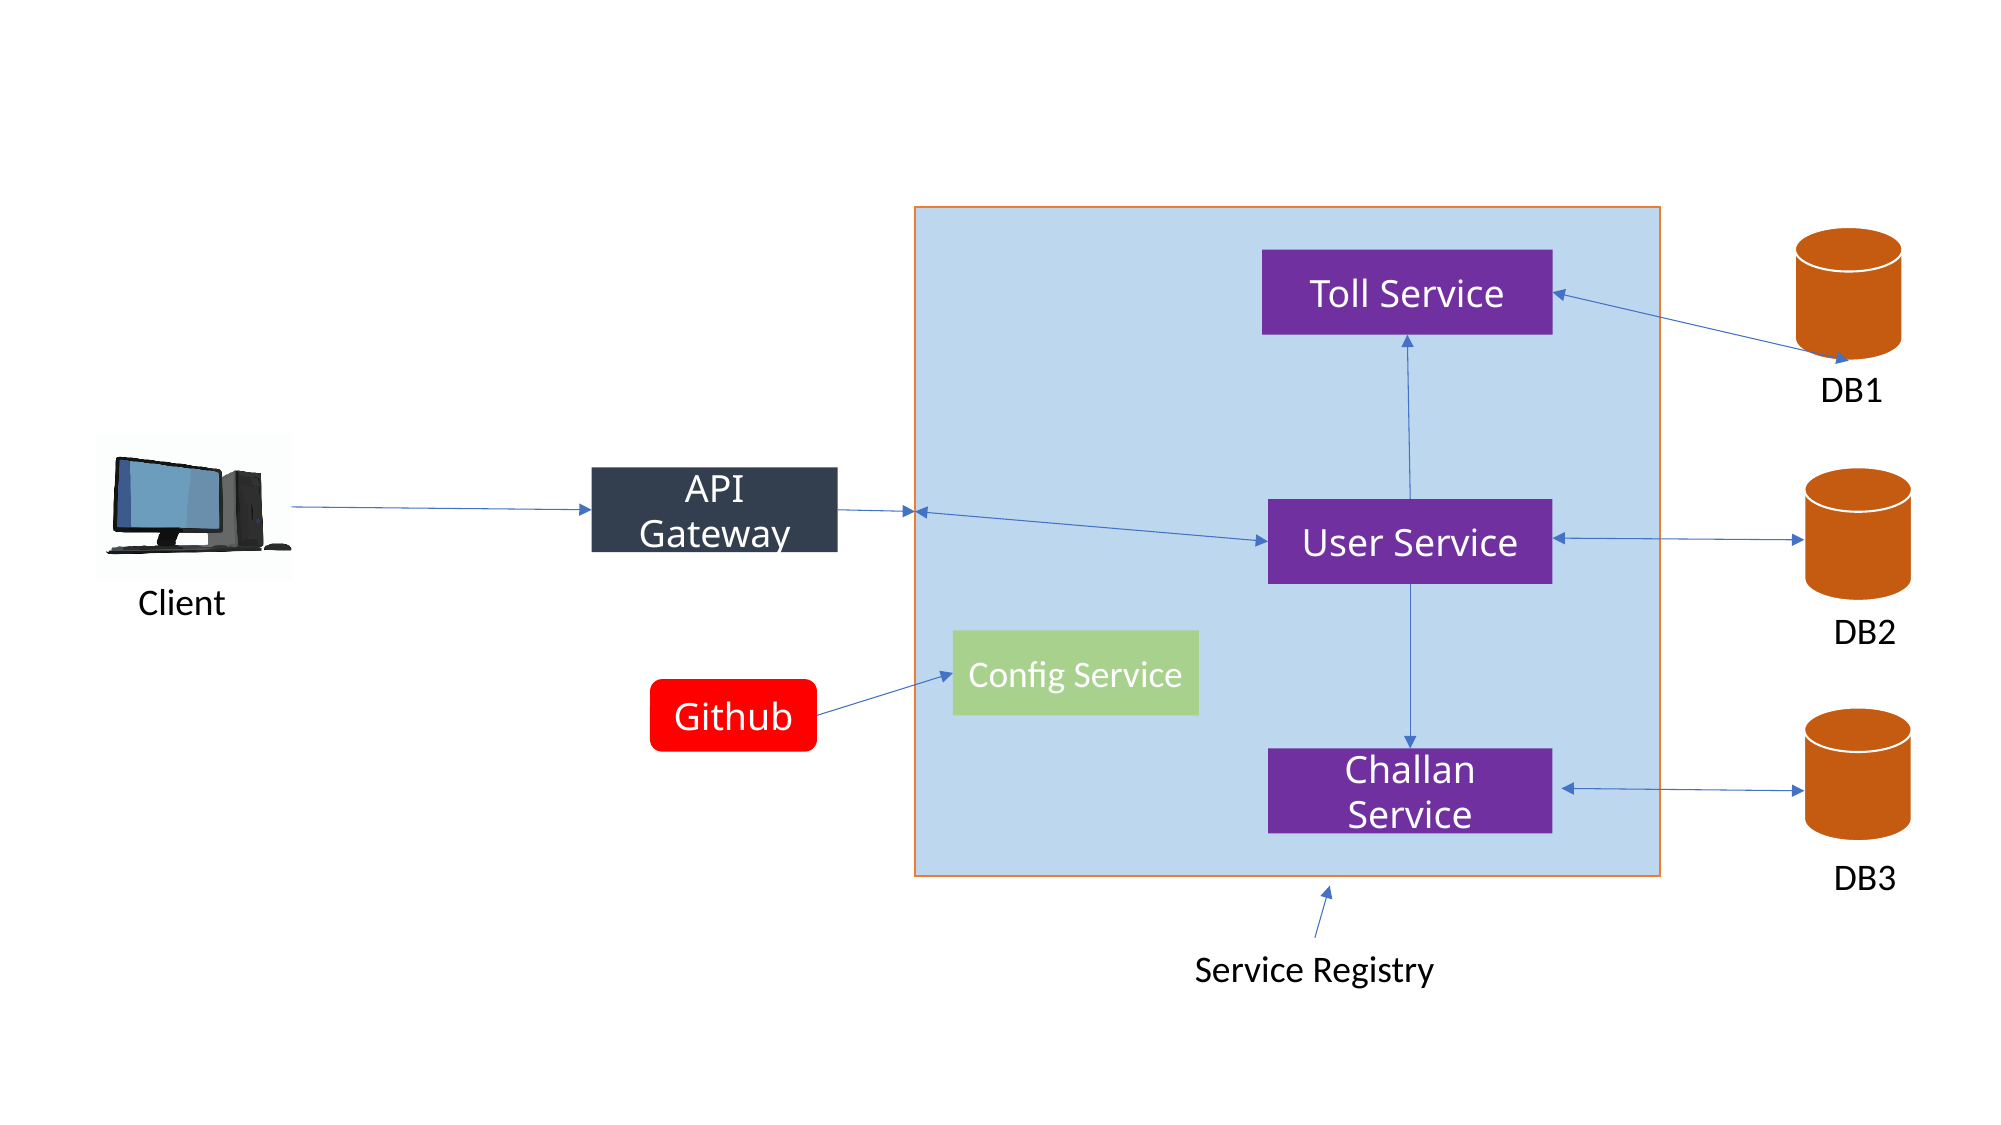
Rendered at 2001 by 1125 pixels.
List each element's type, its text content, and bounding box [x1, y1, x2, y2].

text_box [816, 672, 953, 716]
text_box Service Registry [1180, 937, 1450, 998]
text_box Toll Service [1261, 249, 1554, 336]
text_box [1407, 334, 1411, 499]
picture [96, 433, 292, 581]
text_box [1411, 295, 1661, 538]
text_box User Service [1267, 498, 1553, 585]
text_box Challan Service [1267, 747, 1553, 834]
text_box DB2 [1819, 599, 1912, 659]
text_box [914, 512, 1661, 877]
text_box Github [648, 678, 819, 753]
text_box Config Service [952, 629, 1200, 716]
text_box DB1 [1805, 357, 1899, 418]
text_box DB3 [1819, 846, 1912, 906]
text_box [915, 511, 1269, 542]
text_box API Gateway [591, 466, 839, 553]
text_box [1803, 706, 1913, 843]
text_box [1803, 466, 1914, 599]
text_box [914, 206, 1661, 511]
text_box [291, 506, 592, 510]
text_box [1793, 225, 1904, 357]
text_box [1314, 885, 1330, 938]
text_box Client [123, 581, 241, 631]
